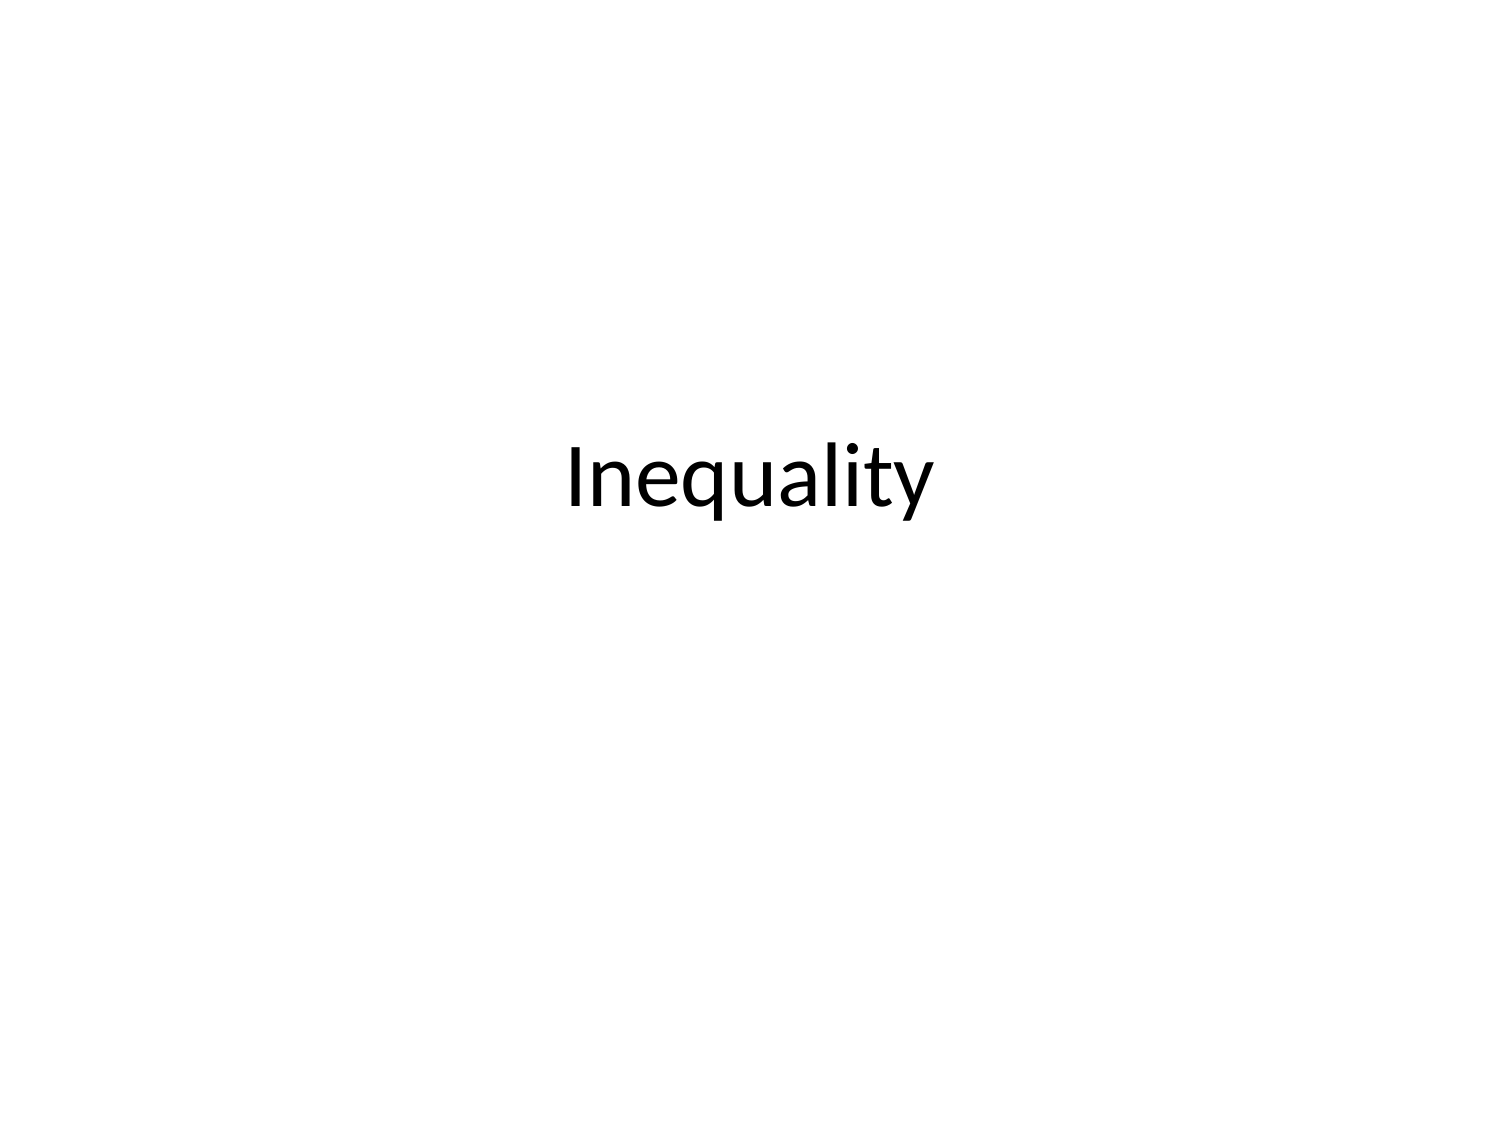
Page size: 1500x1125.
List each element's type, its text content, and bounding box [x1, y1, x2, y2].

title Inequality [112, 349, 1388, 591]
